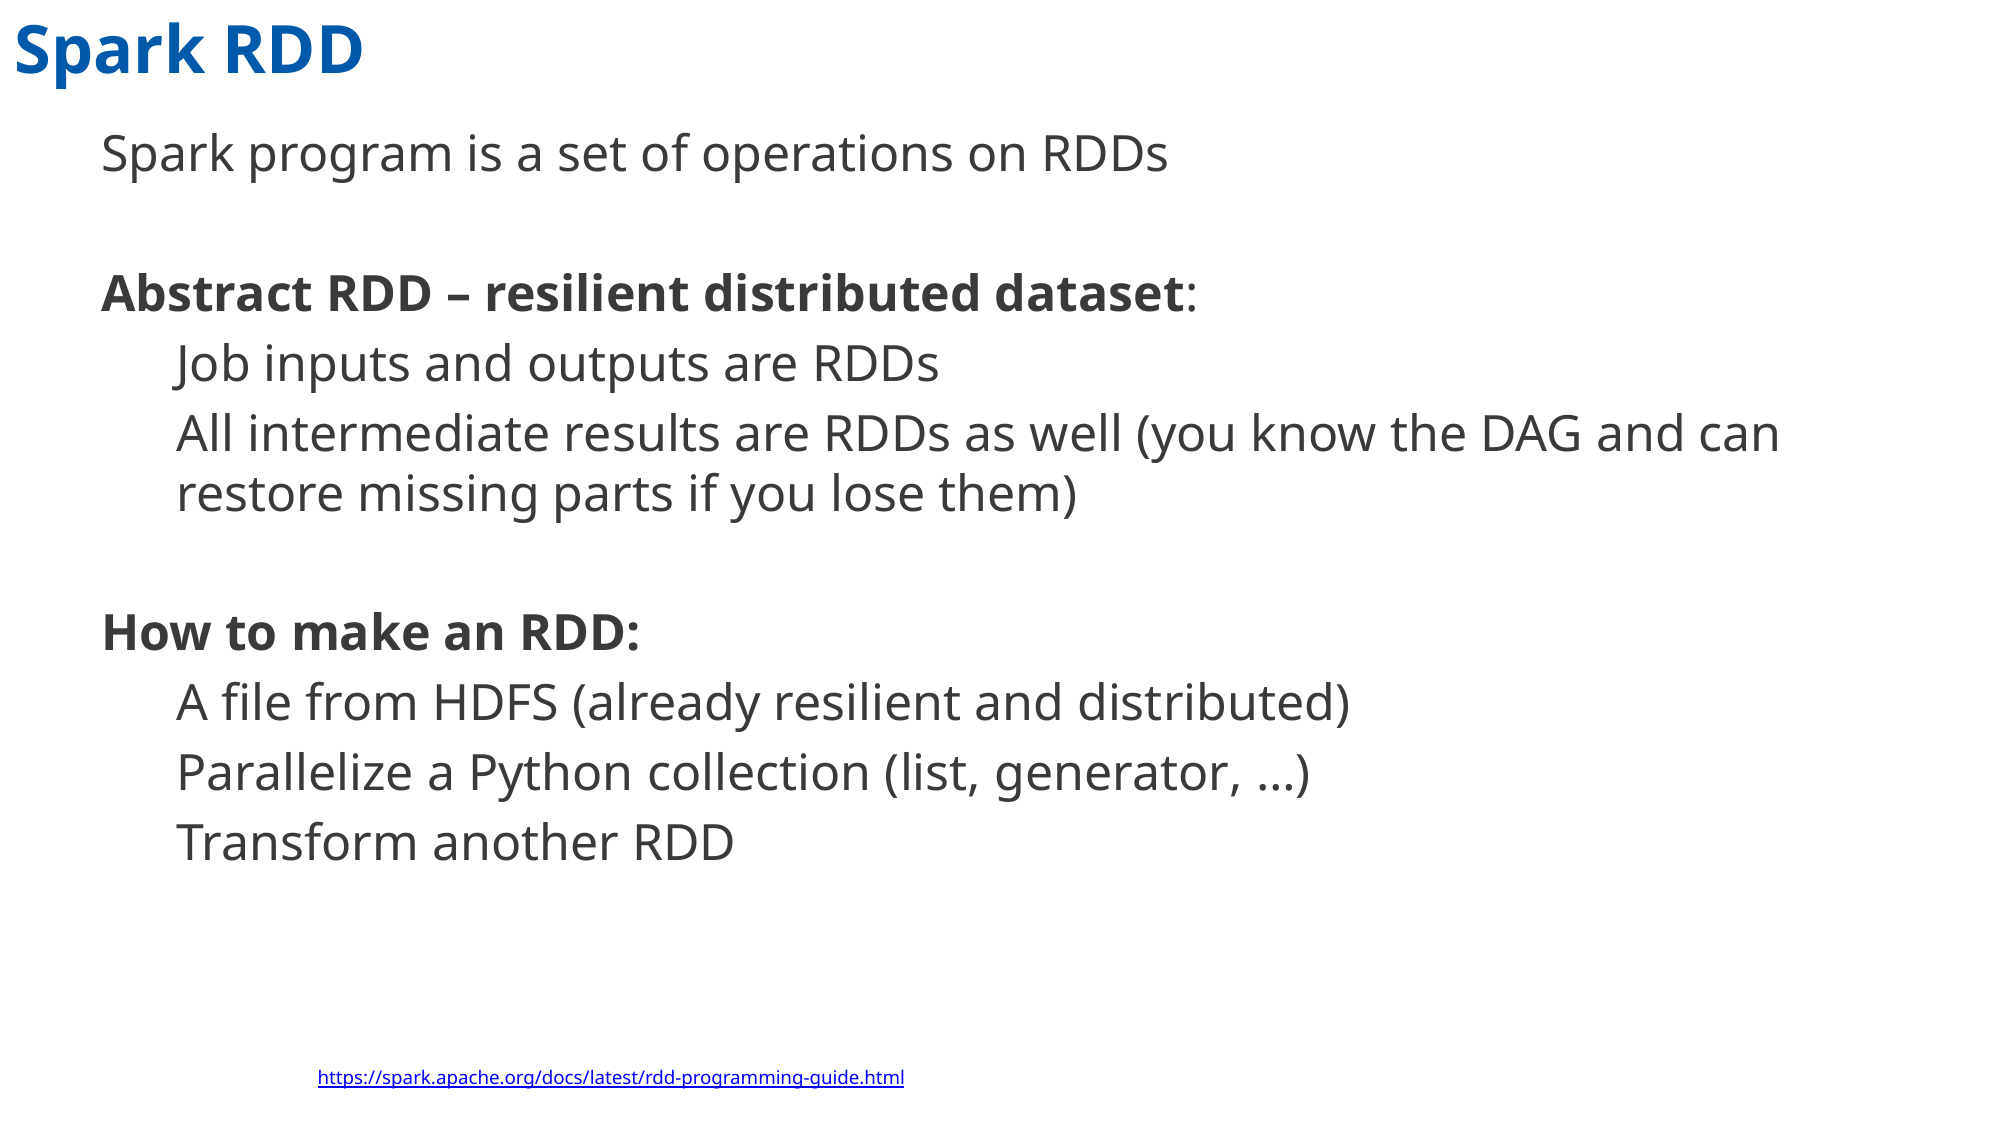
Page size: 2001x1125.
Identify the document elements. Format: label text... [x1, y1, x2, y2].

list Spark program is a set of operations on RDDs Abstract RDD – resilient distributed dataset: Job inputs and outputs are RDDs All intermediate results are RDDs as well (you know the DAG and can restore missing parts if you lose them) How to make an RDD: A file from HDFS (already resilient and distributed) Parallelize a Python collection (list, generator, …) Transform another RDD [86, 113, 1977, 1059]
text_box https://spark.apache.org/docs/latest/rdd-programming-guide.html [303, 1058, 1053, 1099]
title Spark RDD [0, 0, 2000, 102]
